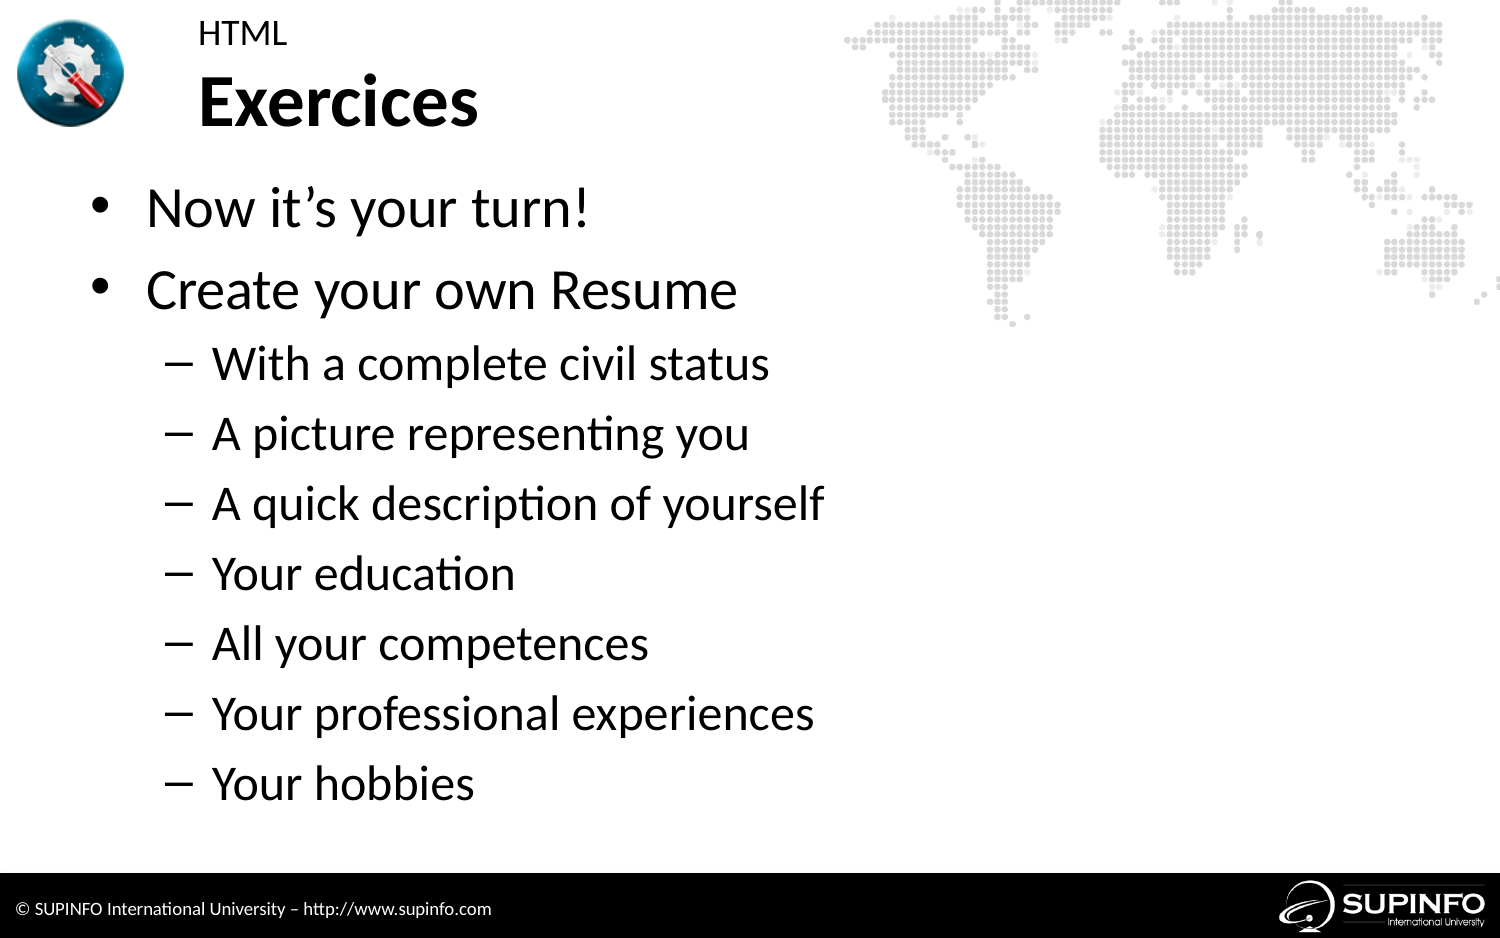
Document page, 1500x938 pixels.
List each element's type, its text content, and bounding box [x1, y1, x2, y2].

picture [1269, 870, 1494, 938]
picture [844, 0, 1500, 327]
list HTML [183, 0, 1459, 56]
picture [17, 19, 125, 127]
list Now it’s your turn! Create your own Resume With a complete civil status A picture representing you A quick description of yourself Your education All your competences Your professional experiences Your hobbies [75, 161, 1459, 856]
picture [37, 37, 104, 108]
title Exercices [183, 56, 1459, 138]
